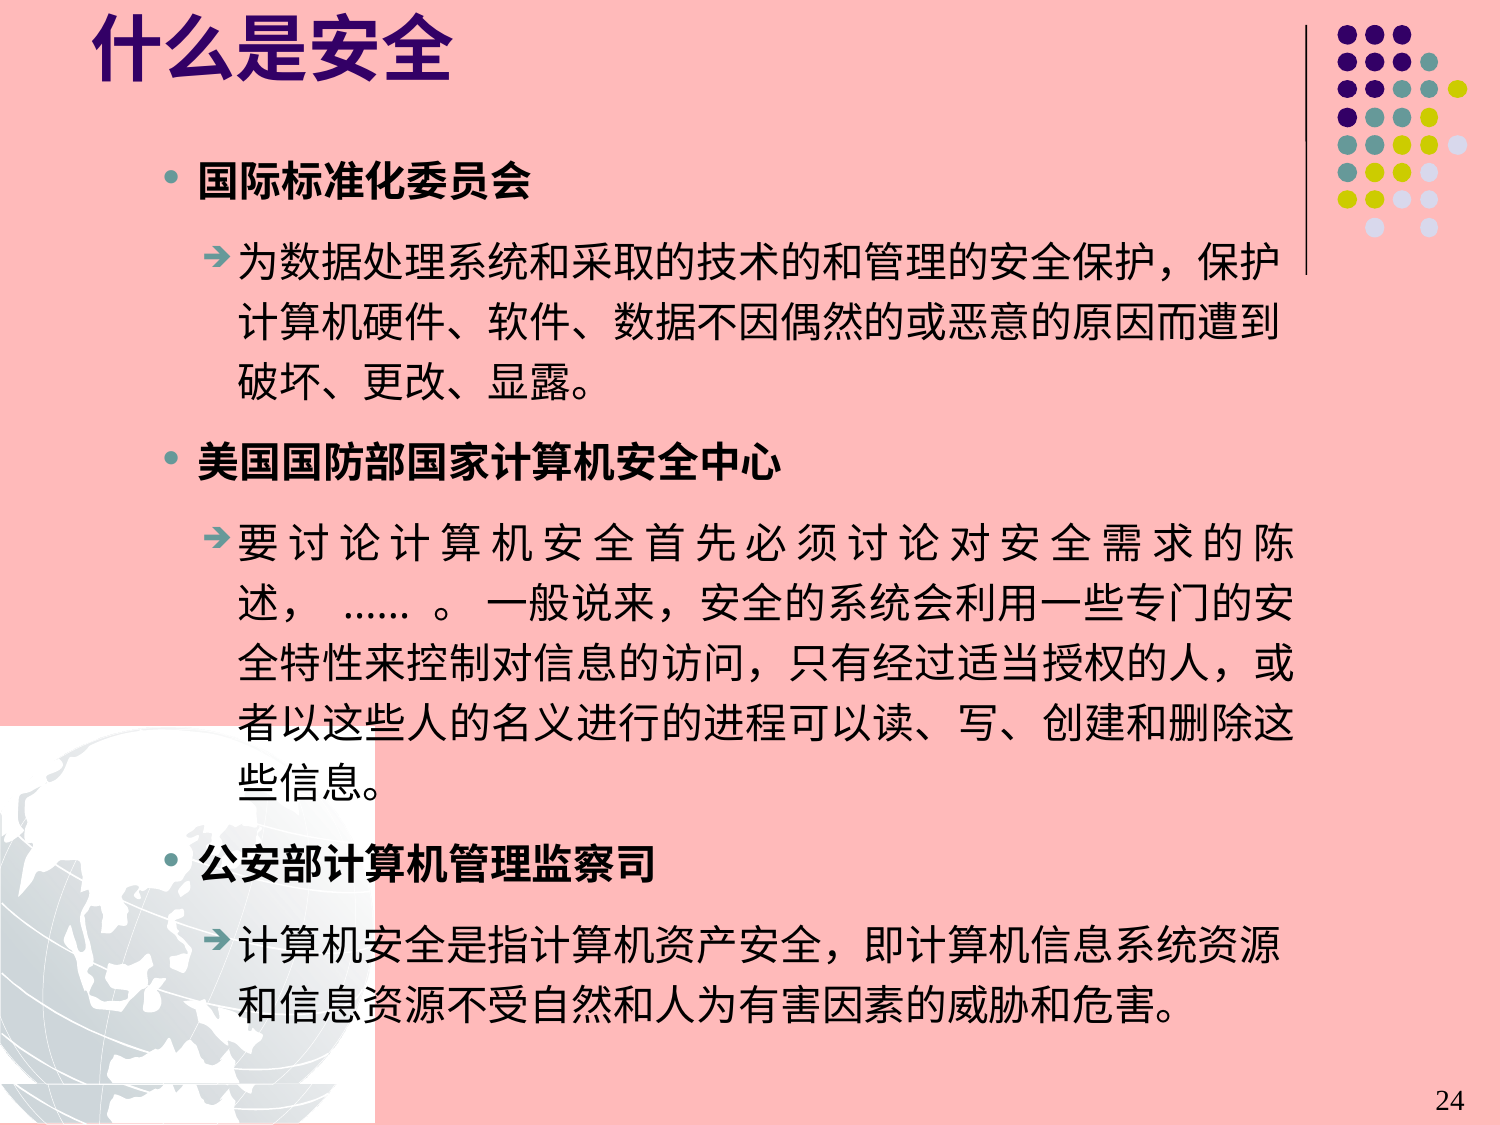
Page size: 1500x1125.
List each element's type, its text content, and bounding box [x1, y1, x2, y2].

picture [0, 726, 376, 1086]
title 什么是安全 [75, 20, 1313, 98]
text_box 国际标准化委员会 为数据处理系统和采取的技术的和管理的安全保护，保护计算机硬件、软件、数据不因偶然的或恶意的原因而遭到破坏、更改、显露。 美国国防部国家计算机安全中心 要讨论计算机安全首先必须讨论对安全需求的陈述， ...... 。 一般说来，安全的系统会利用一些专门的安全特性来控制对信息的访问，只有经过适当授权的人，或者以这些人的名义进行的进程可以读、写、创建和删除这些信息。 公安部计算机管理监察司 计算机安全是指计算机资产安全，即计算机信息系统资源和信息资源不受自然和人为有害因素的威胁和危害。 [147, 137, 1311, 1037]
